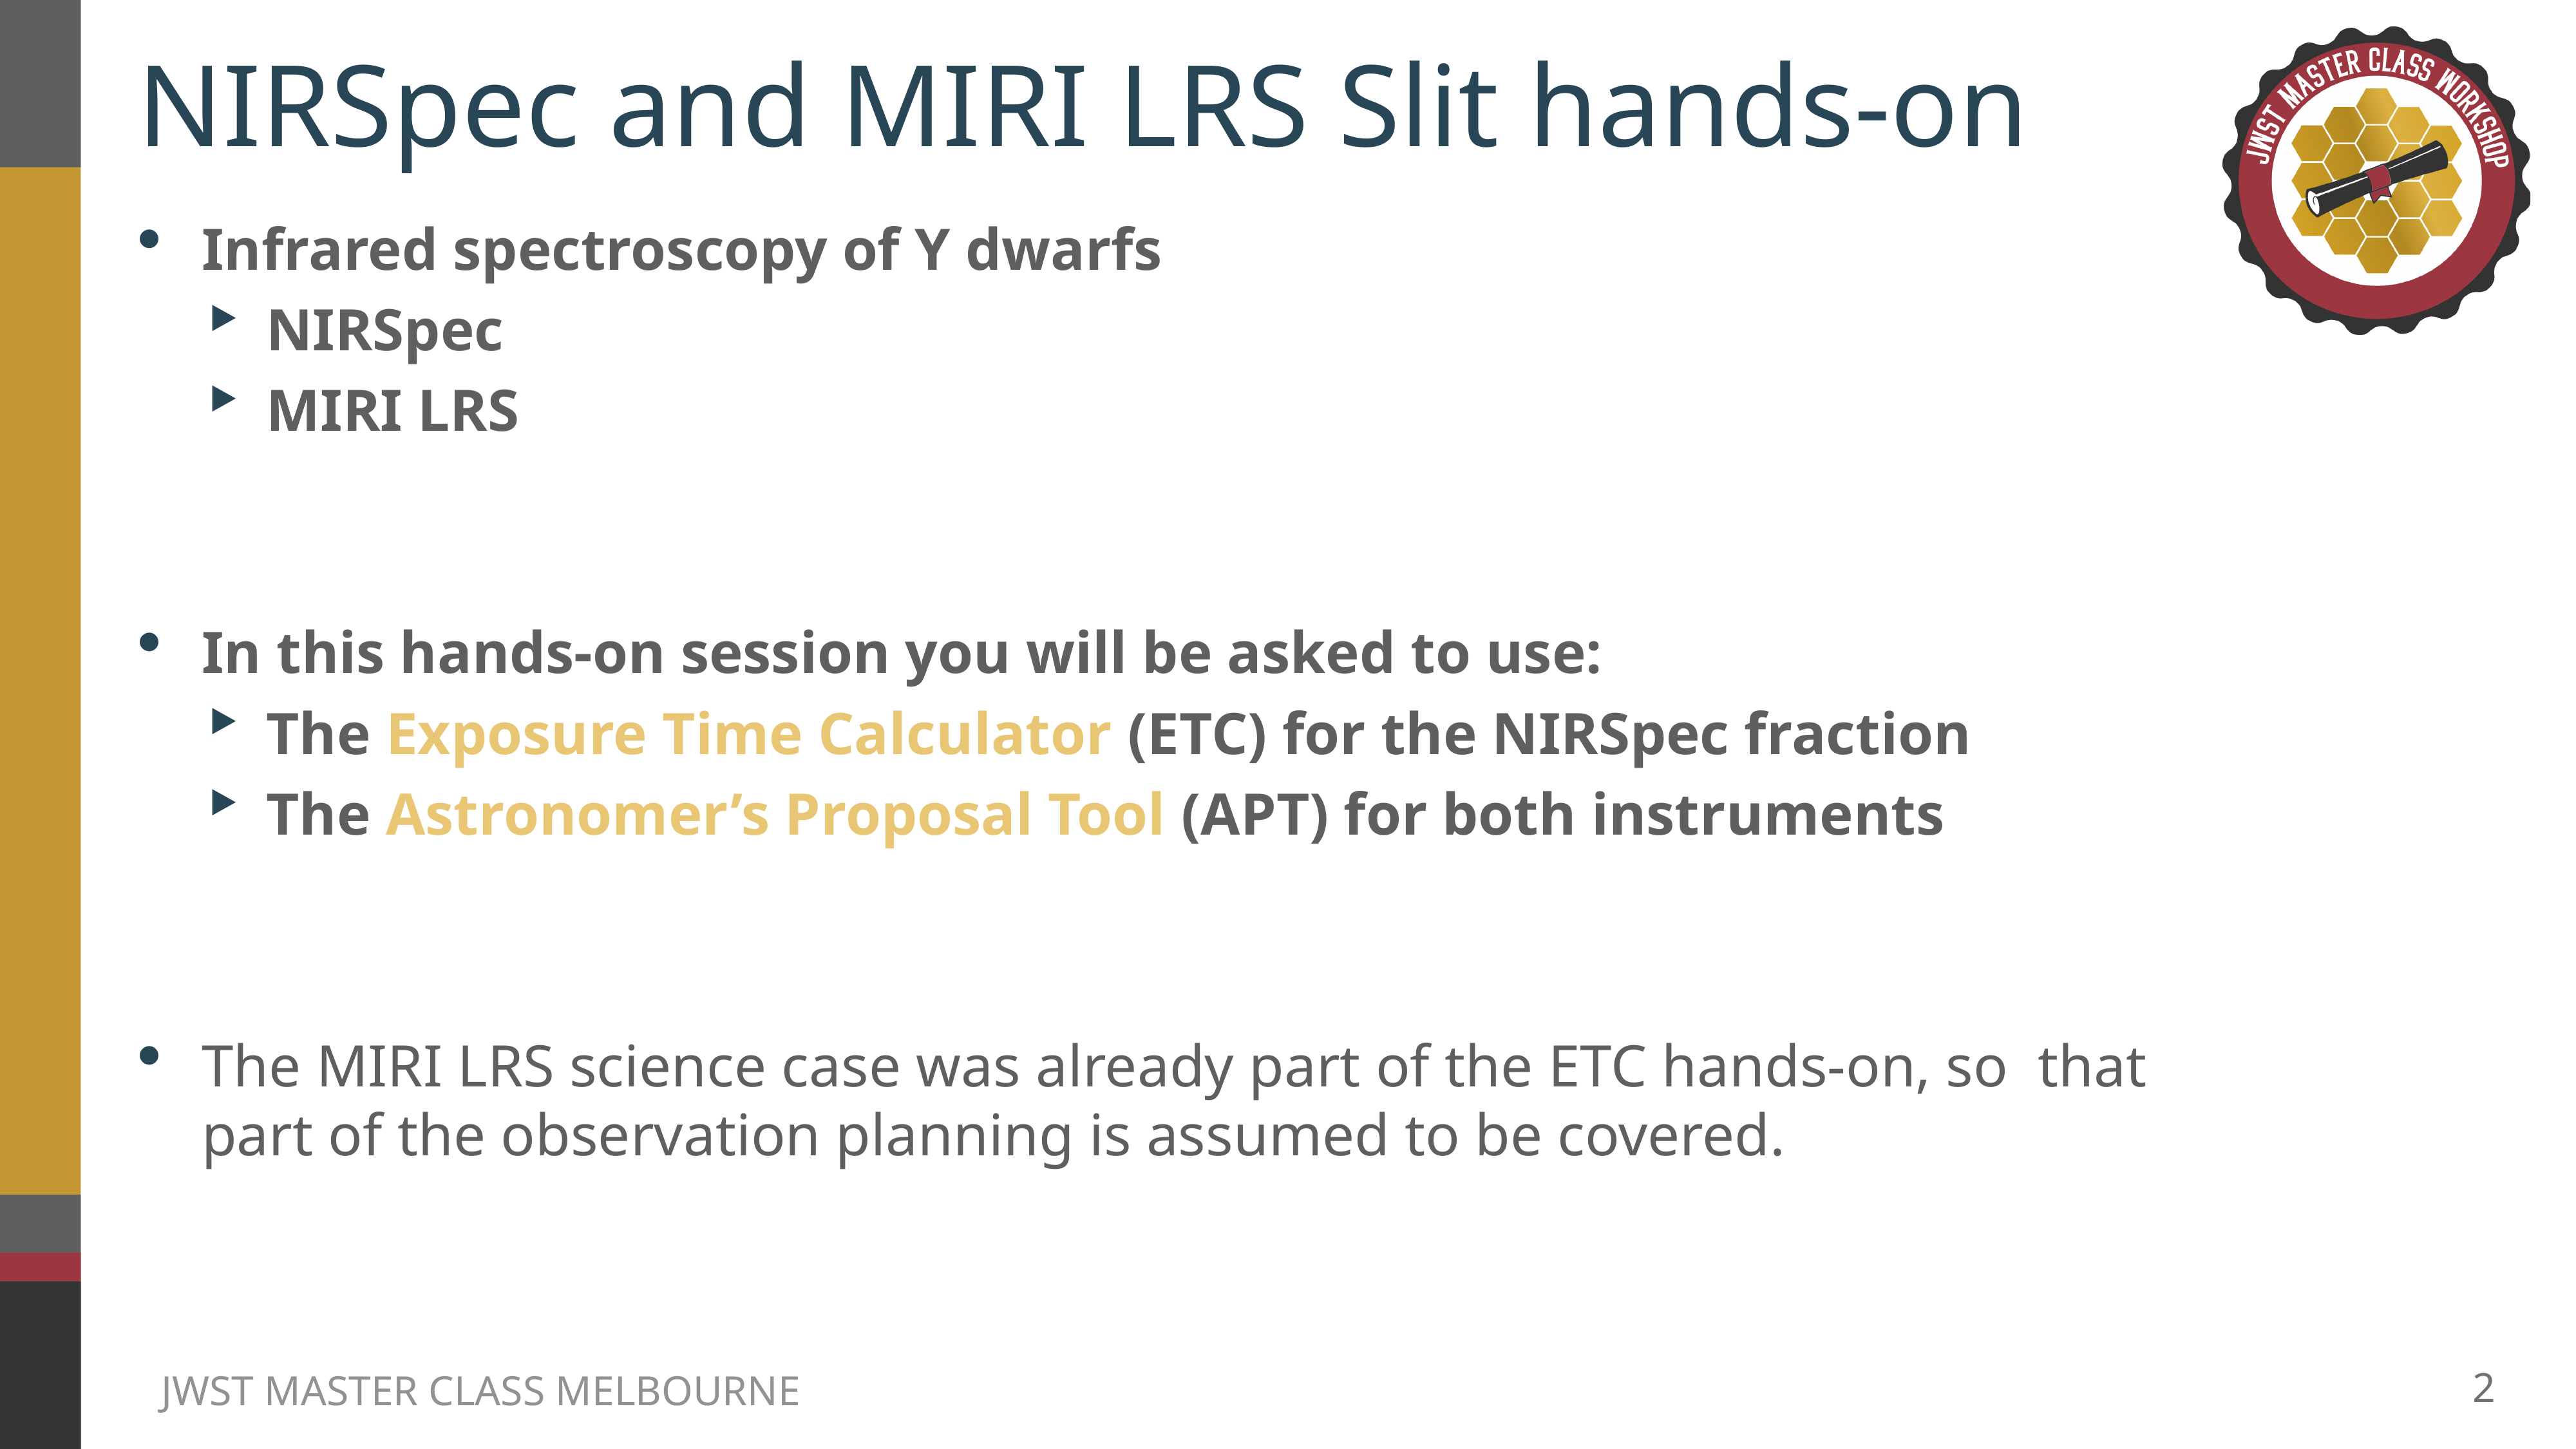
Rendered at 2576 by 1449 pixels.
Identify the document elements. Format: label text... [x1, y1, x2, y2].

slide_number 2 [2465, 1356, 2503, 1423]
picture [2222, 26, 2531, 335]
title NIRSpec and MIRI LRS Slit hands-on [131, 17, 2172, 186]
list Infrared spectroscopy of Y dwarfs NIRSpec MIRI LRS In this hands-on session you will be asked to use: The Exposure Time Calculator (ETC) for the NIRSpec fraction The Astronomer’s Proposal Tool (APT) for both instruments The MIRI LRS science case was already part of the ETC hands-on, so that part of the observation planning is assumed to be covered. [131, 207, 2172, 1190]
